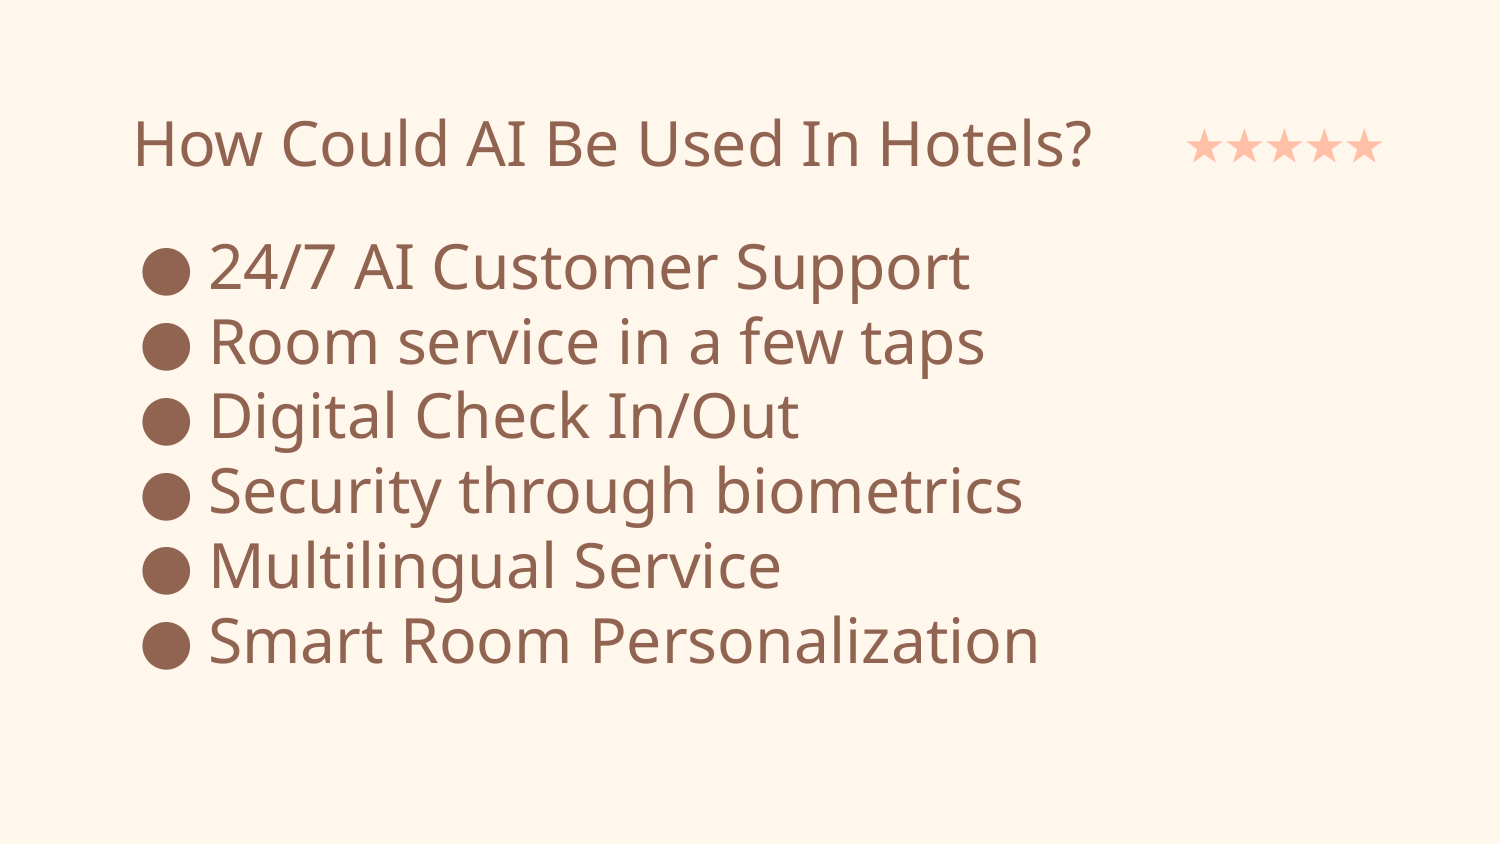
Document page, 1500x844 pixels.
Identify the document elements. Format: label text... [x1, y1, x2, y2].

title How Could AI Be Used In Hotels? [116, 88, 1383, 183]
list 24/7 AI Customer Support Room service in a few taps Digital Check In/Out Security through biometrics Multilingual Service Smart Room Personalization [118, 211, 1385, 783]
